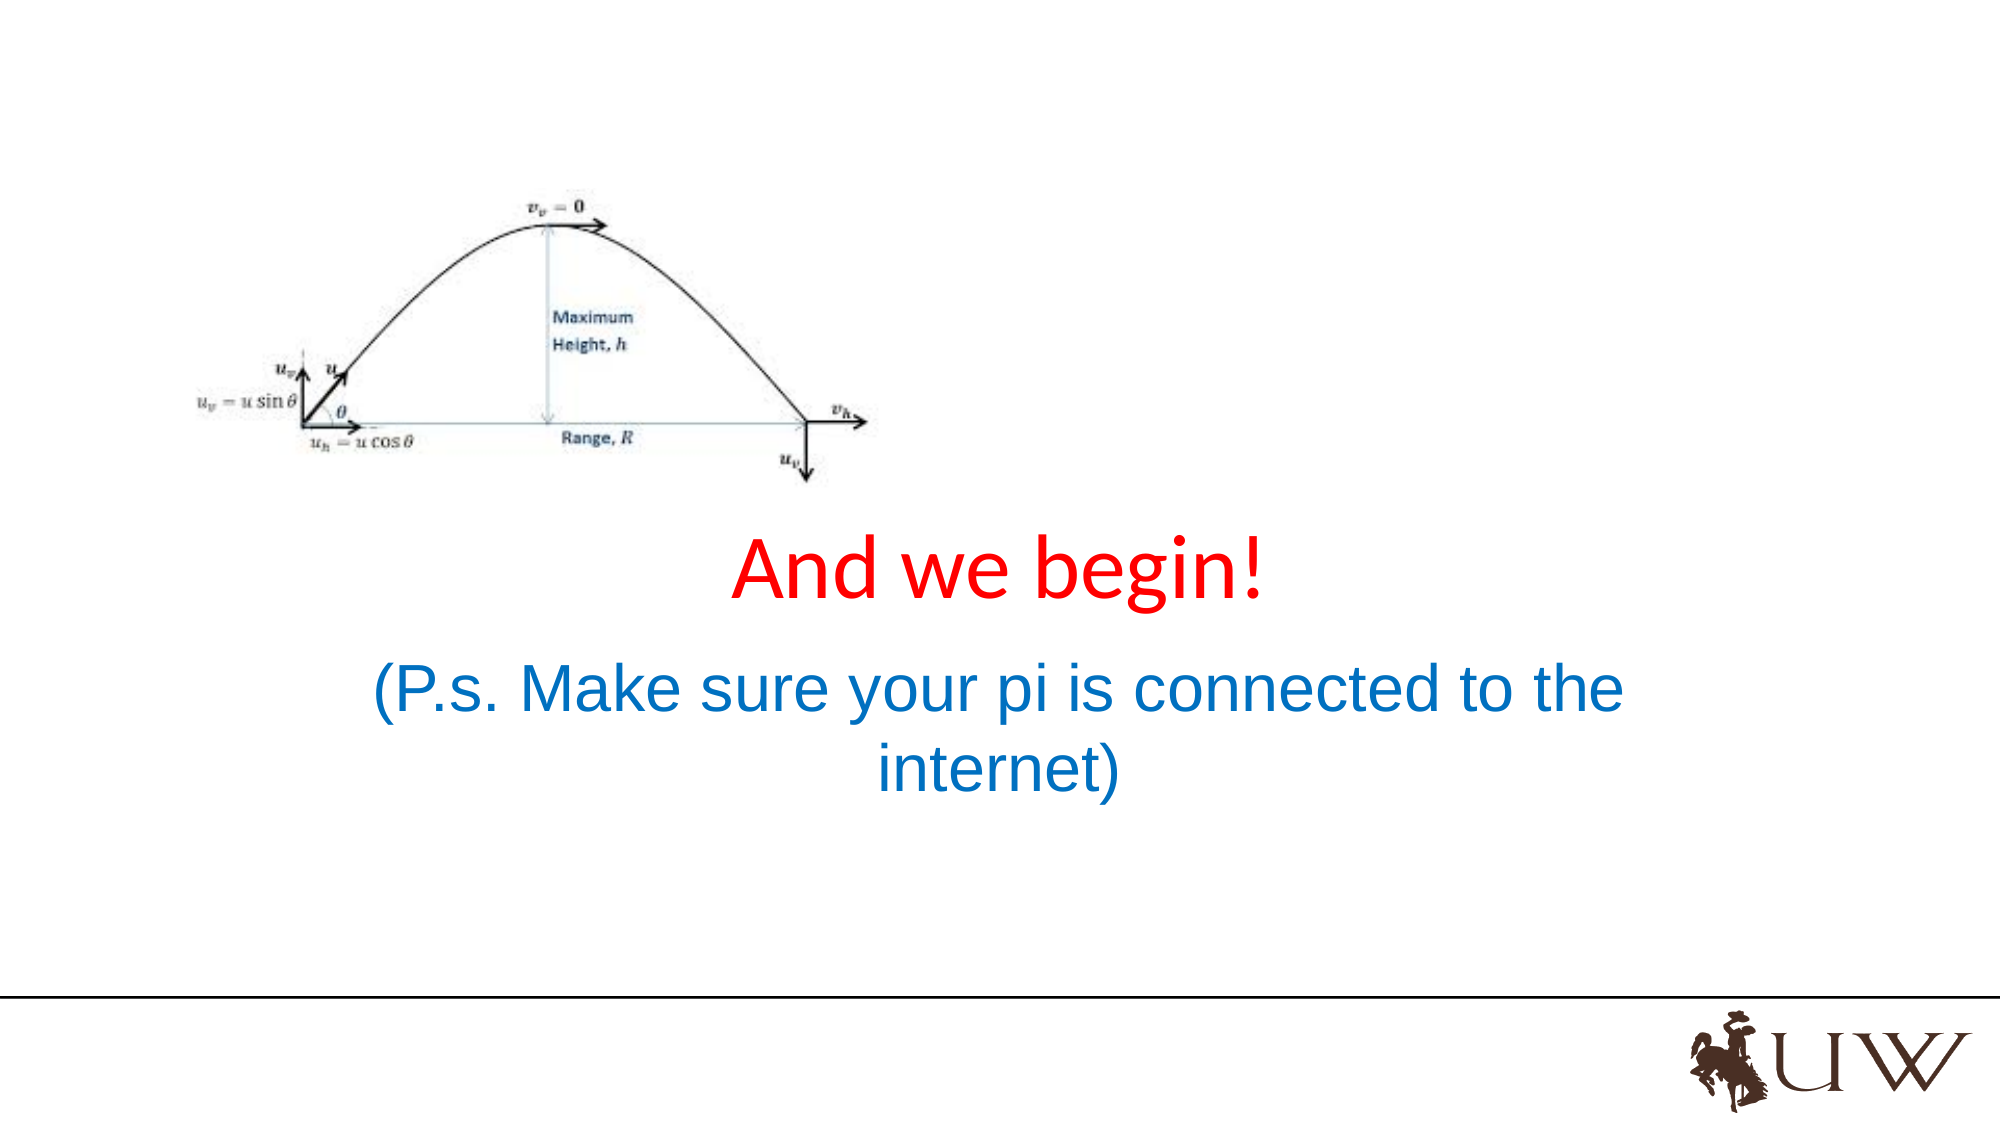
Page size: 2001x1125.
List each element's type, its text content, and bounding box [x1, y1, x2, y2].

subtitle (P.s. Make sure your pi is connected to the internet) [300, 637, 1700, 838]
picture [0, 996, 2000, 1125]
title And we begin! [150, 500, 1850, 742]
picture [179, 188, 881, 501]
